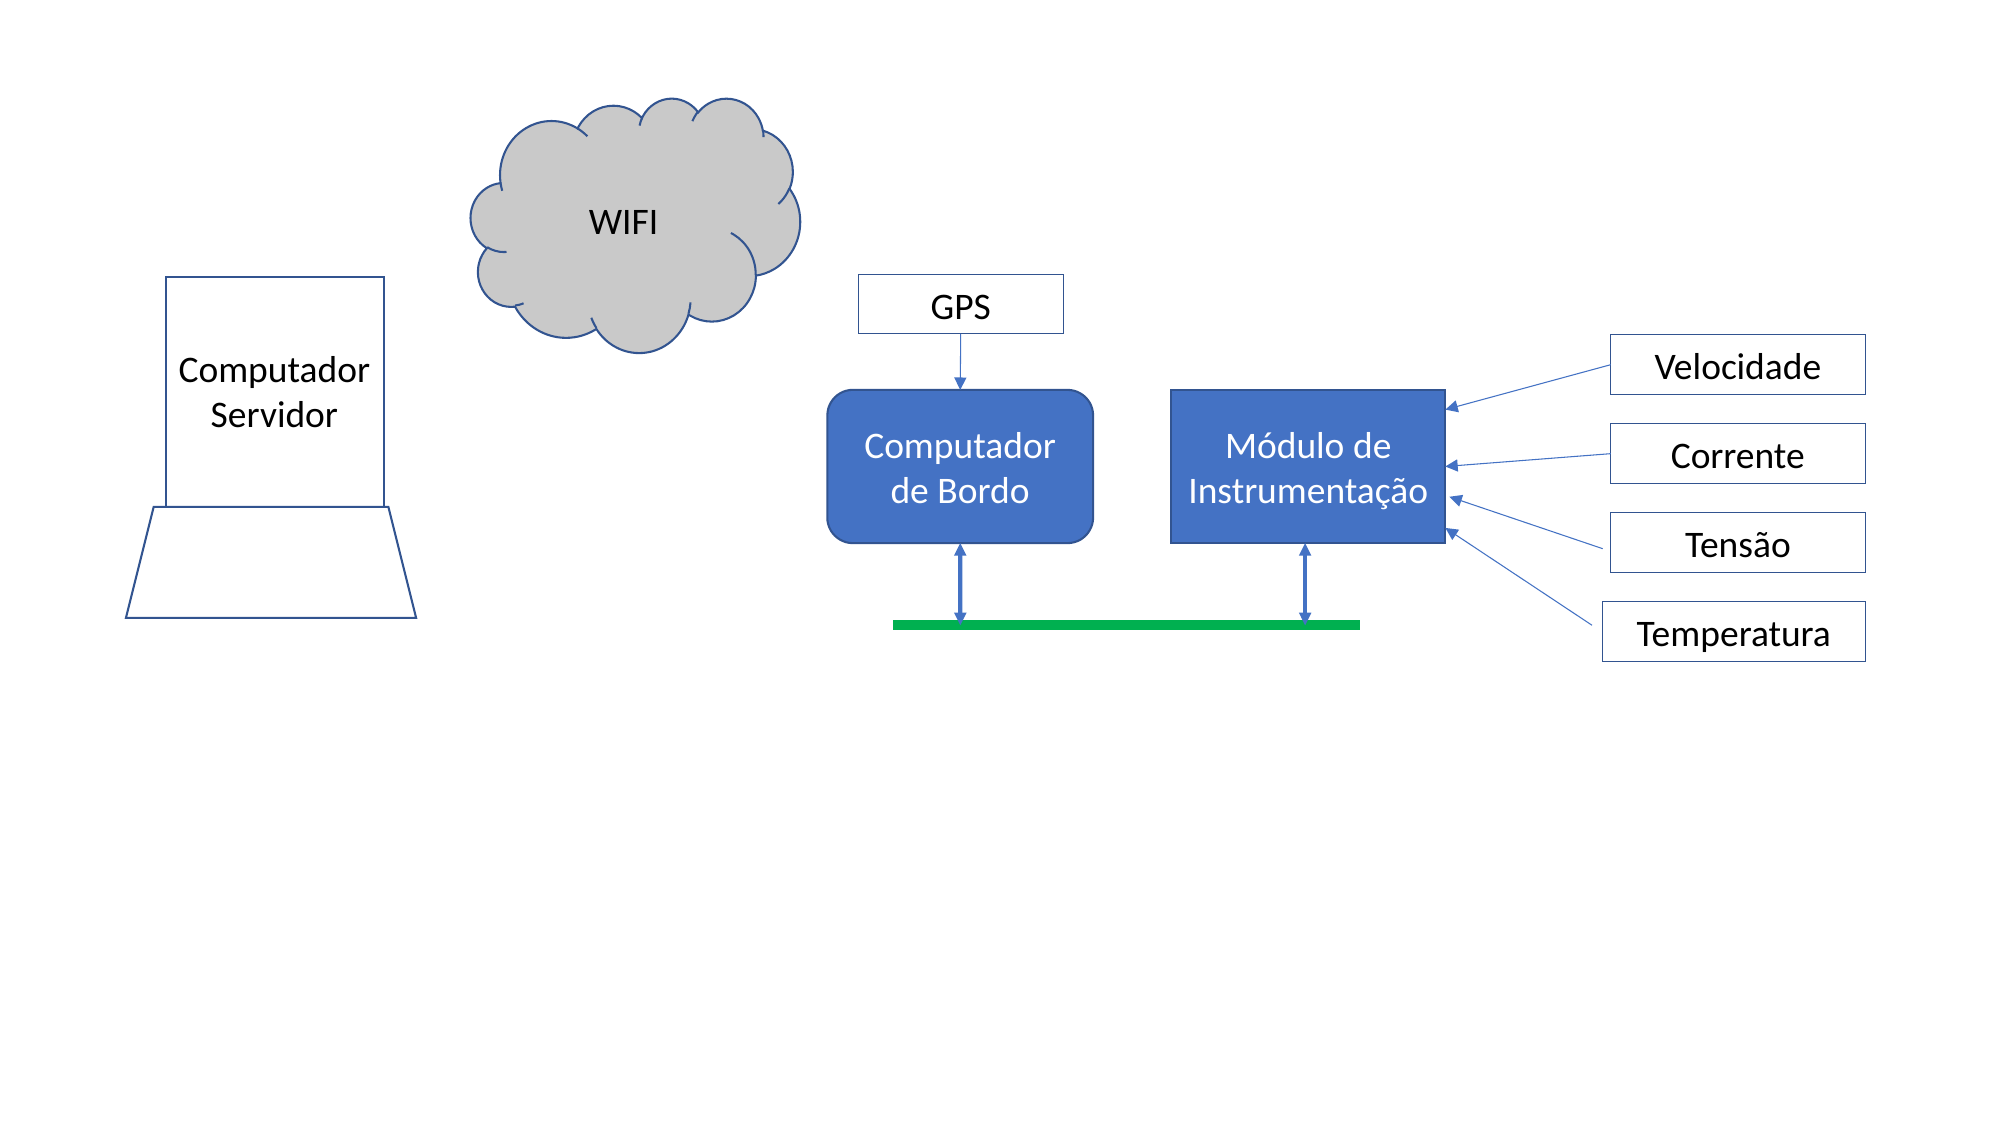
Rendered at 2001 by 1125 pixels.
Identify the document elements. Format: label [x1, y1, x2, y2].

text_box [125, 97, 1866, 663]
